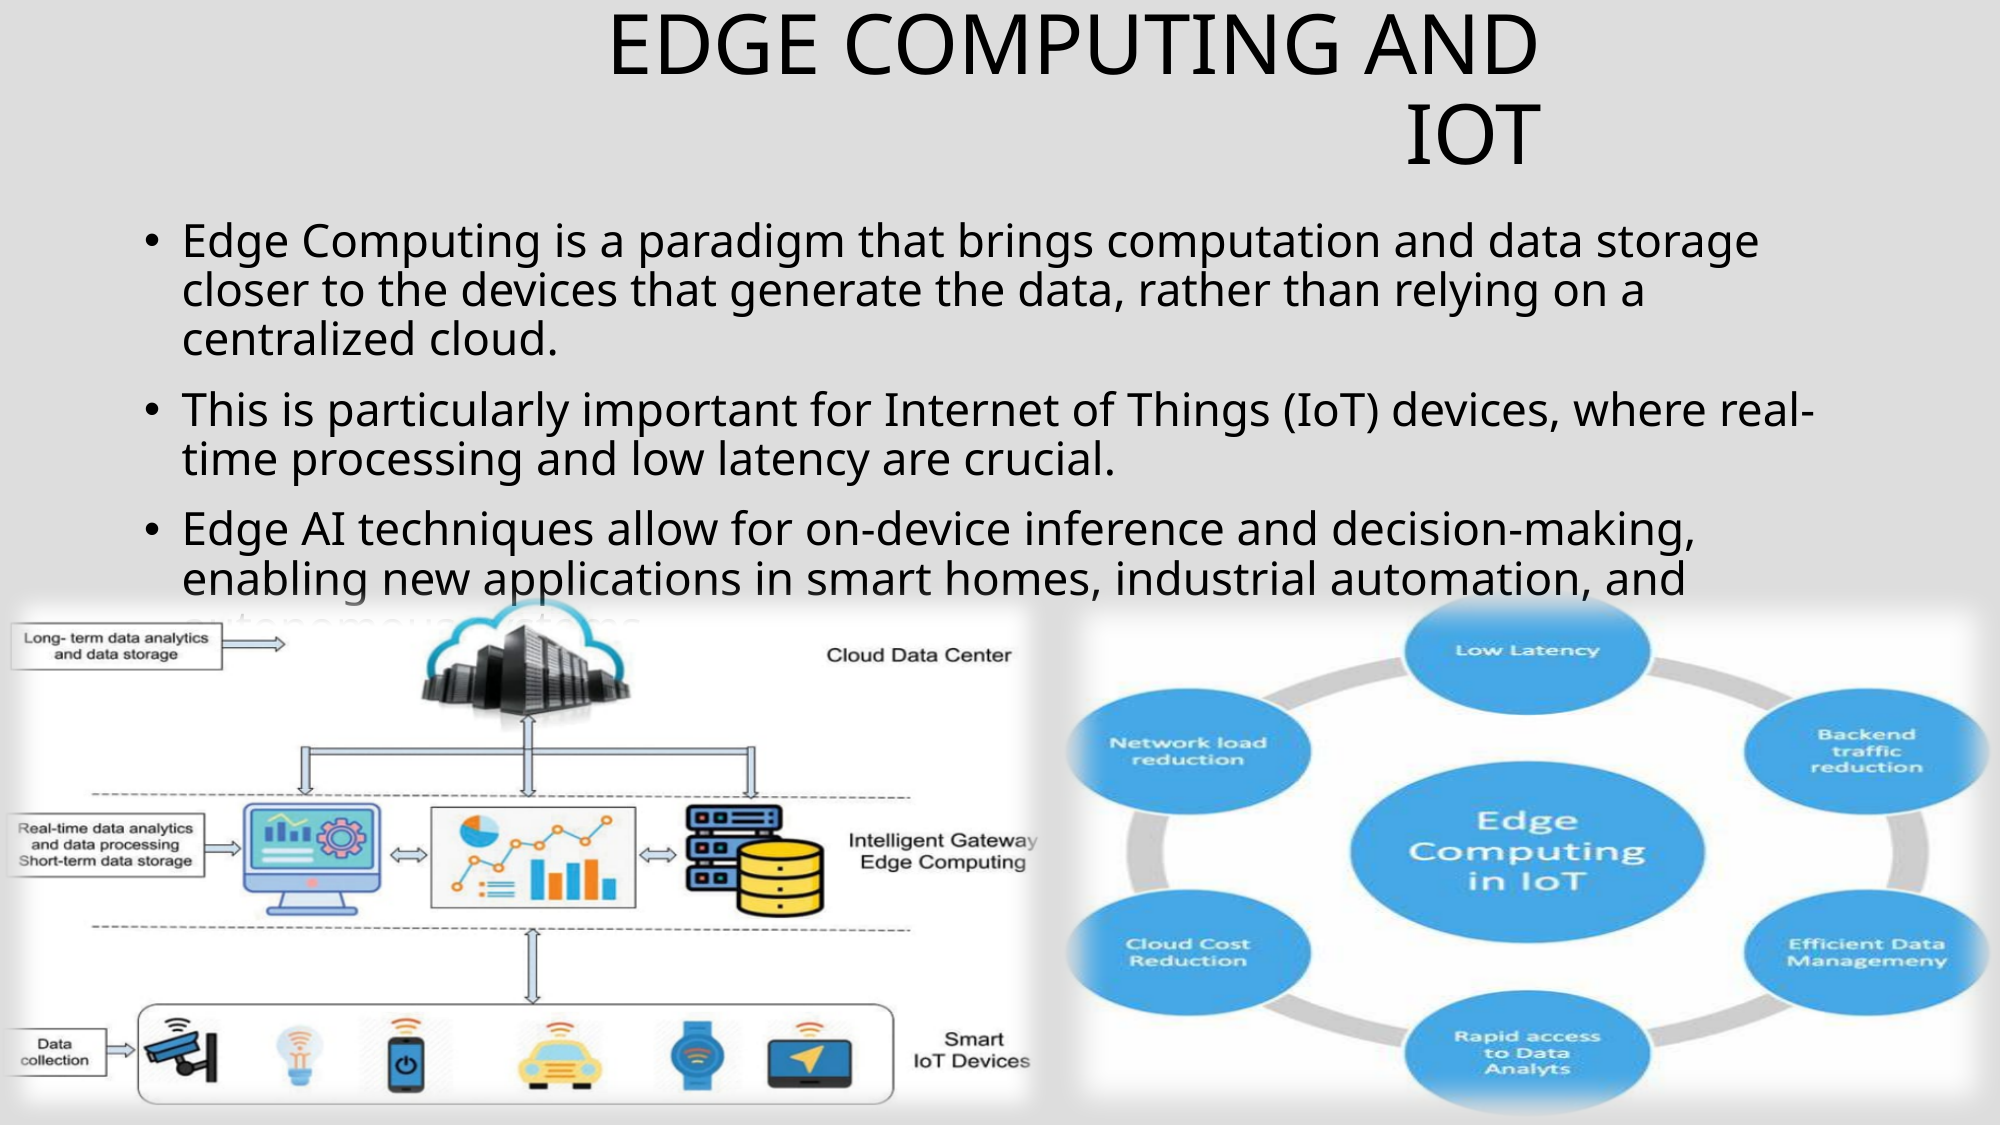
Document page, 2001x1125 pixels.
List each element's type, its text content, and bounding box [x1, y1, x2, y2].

picture [1054, 582, 2000, 1125]
title Edge Computing and IoT [476, 28, 1558, 157]
picture [0, 582, 1051, 1125]
list Edge Computing is a paradigm that brings computation and data storage closer to the devices that generate the data, rather than relying on a centralized cloud. This is particularly important for Internet of Things (IoT) devices, where real-time processing and low latency are crucial. Edge AI techniques allow for on-device inference and decision-making, enabling new applications in smart homes, industrial automation, and autonomous systems. [129, 210, 1905, 584]
